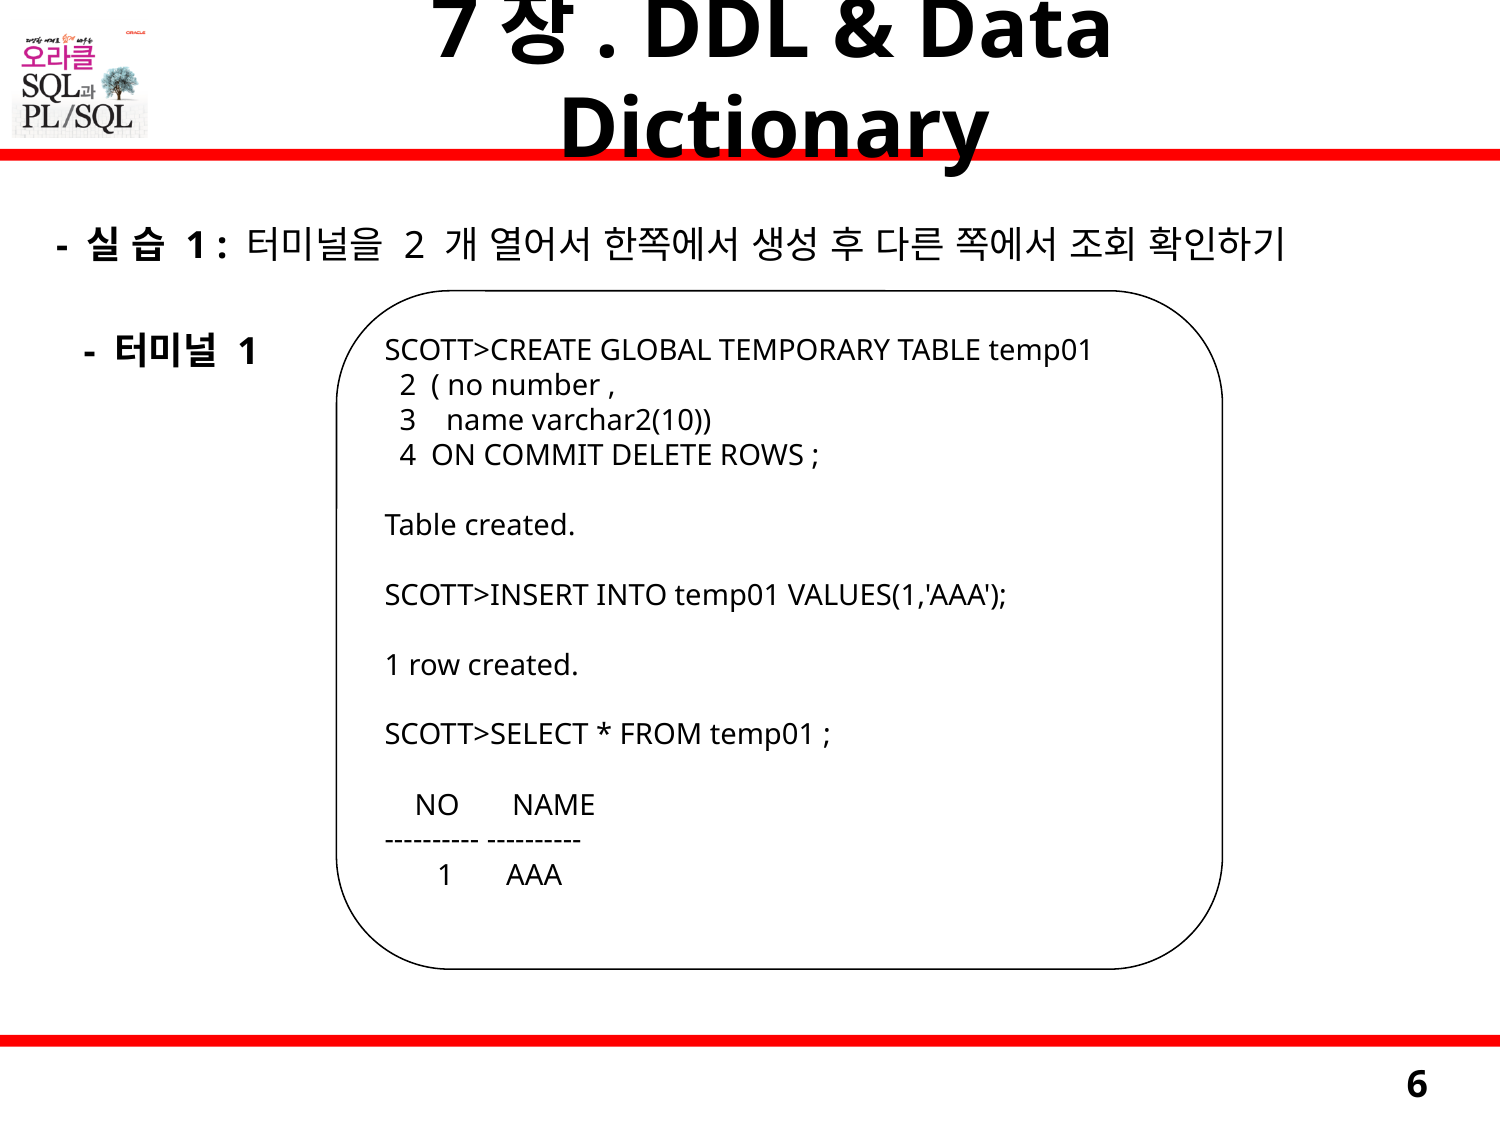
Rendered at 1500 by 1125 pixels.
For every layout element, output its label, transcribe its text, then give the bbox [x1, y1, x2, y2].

text_box 7장. DDL & Data Dictionary [204, 0, 1343, 151]
picture [11, 19, 148, 138]
text_box [0, 1033, 1500, 1049]
text_box [0, 147, 1500, 163]
text_box - 터미널 1 [39, 312, 303, 387]
text_box SCOTT>CREATE GLOBAL TEMPORARY TABLE temp01 2 ( no number , 3 name varchar2(10)) 4 ON COMMIT DELETE ROWS ; Table created. SCOTT>INSERT INTO temp01 VALUES(1,'AAA'); 1 row created. SCOTT>SELECT * FROM temp01 ; NO NAME ---------- ---------- 1 AAA [336, 290, 1223, 970]
text_box 6 [1362, 1056, 1473, 1108]
text_box - 실 습 1 : 터미널을 2 개 열어서 한쪽에서 생성 후 다른 쪽에서 조회 확인하기 [39, 182, 1425, 305]
